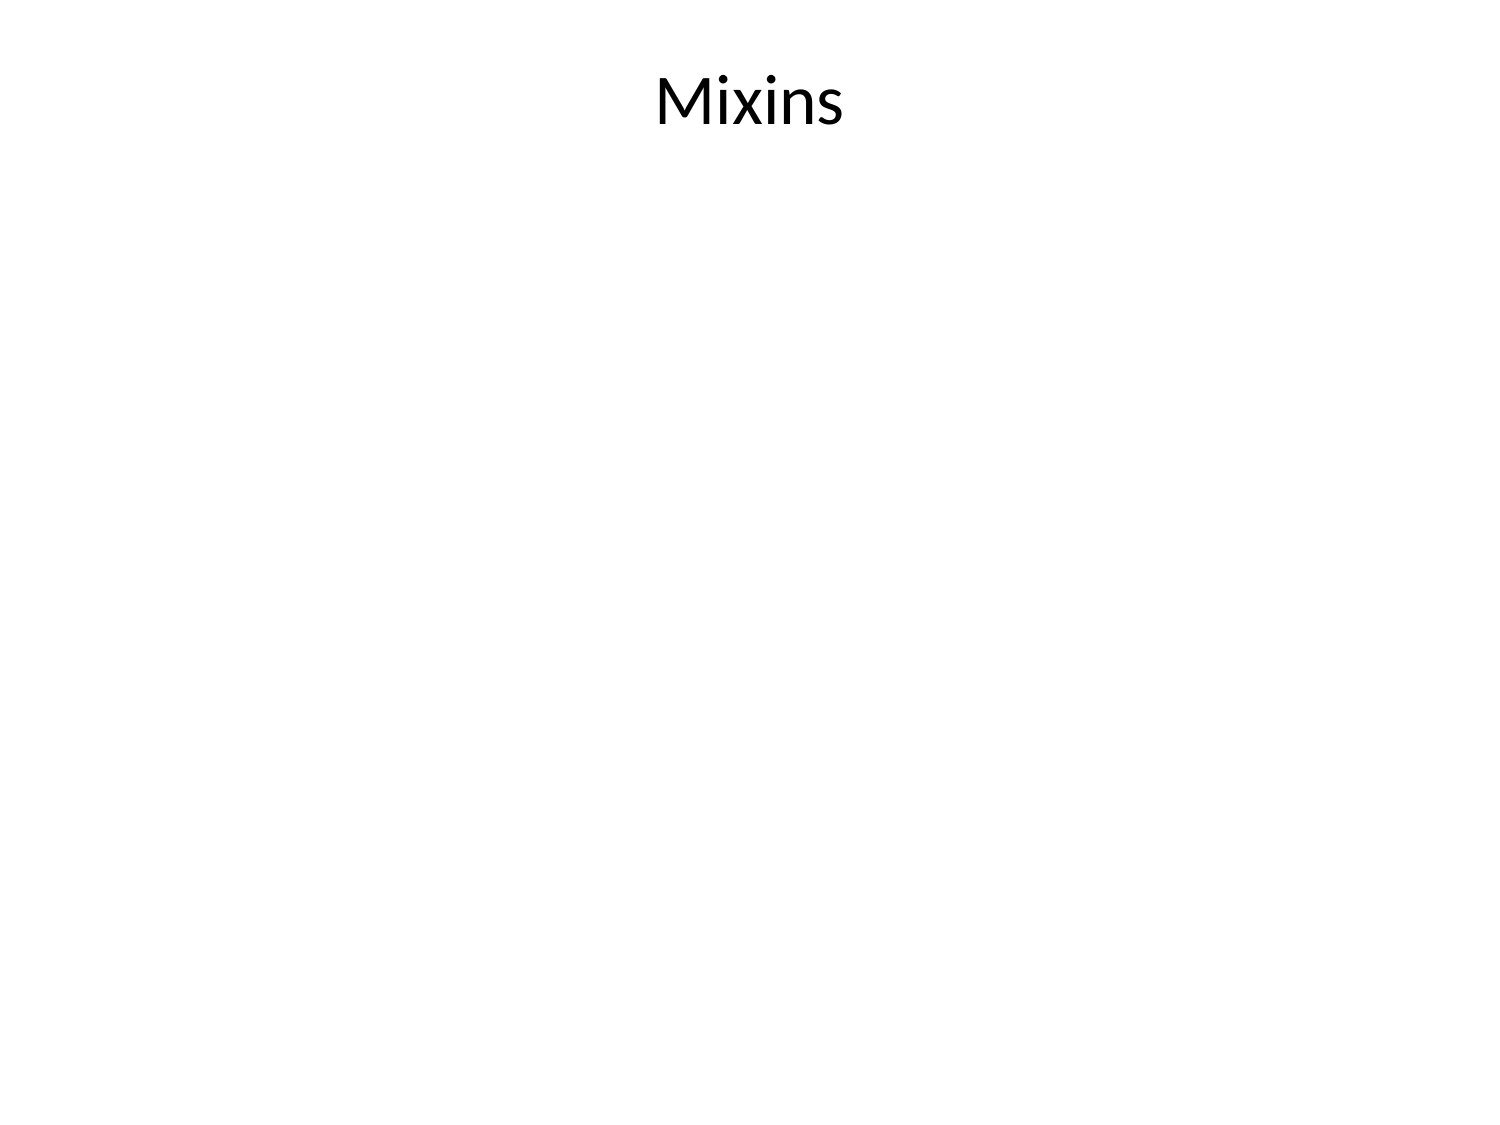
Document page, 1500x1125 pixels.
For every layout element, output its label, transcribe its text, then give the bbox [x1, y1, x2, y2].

title Mixins [75, 45, 1425, 233]
